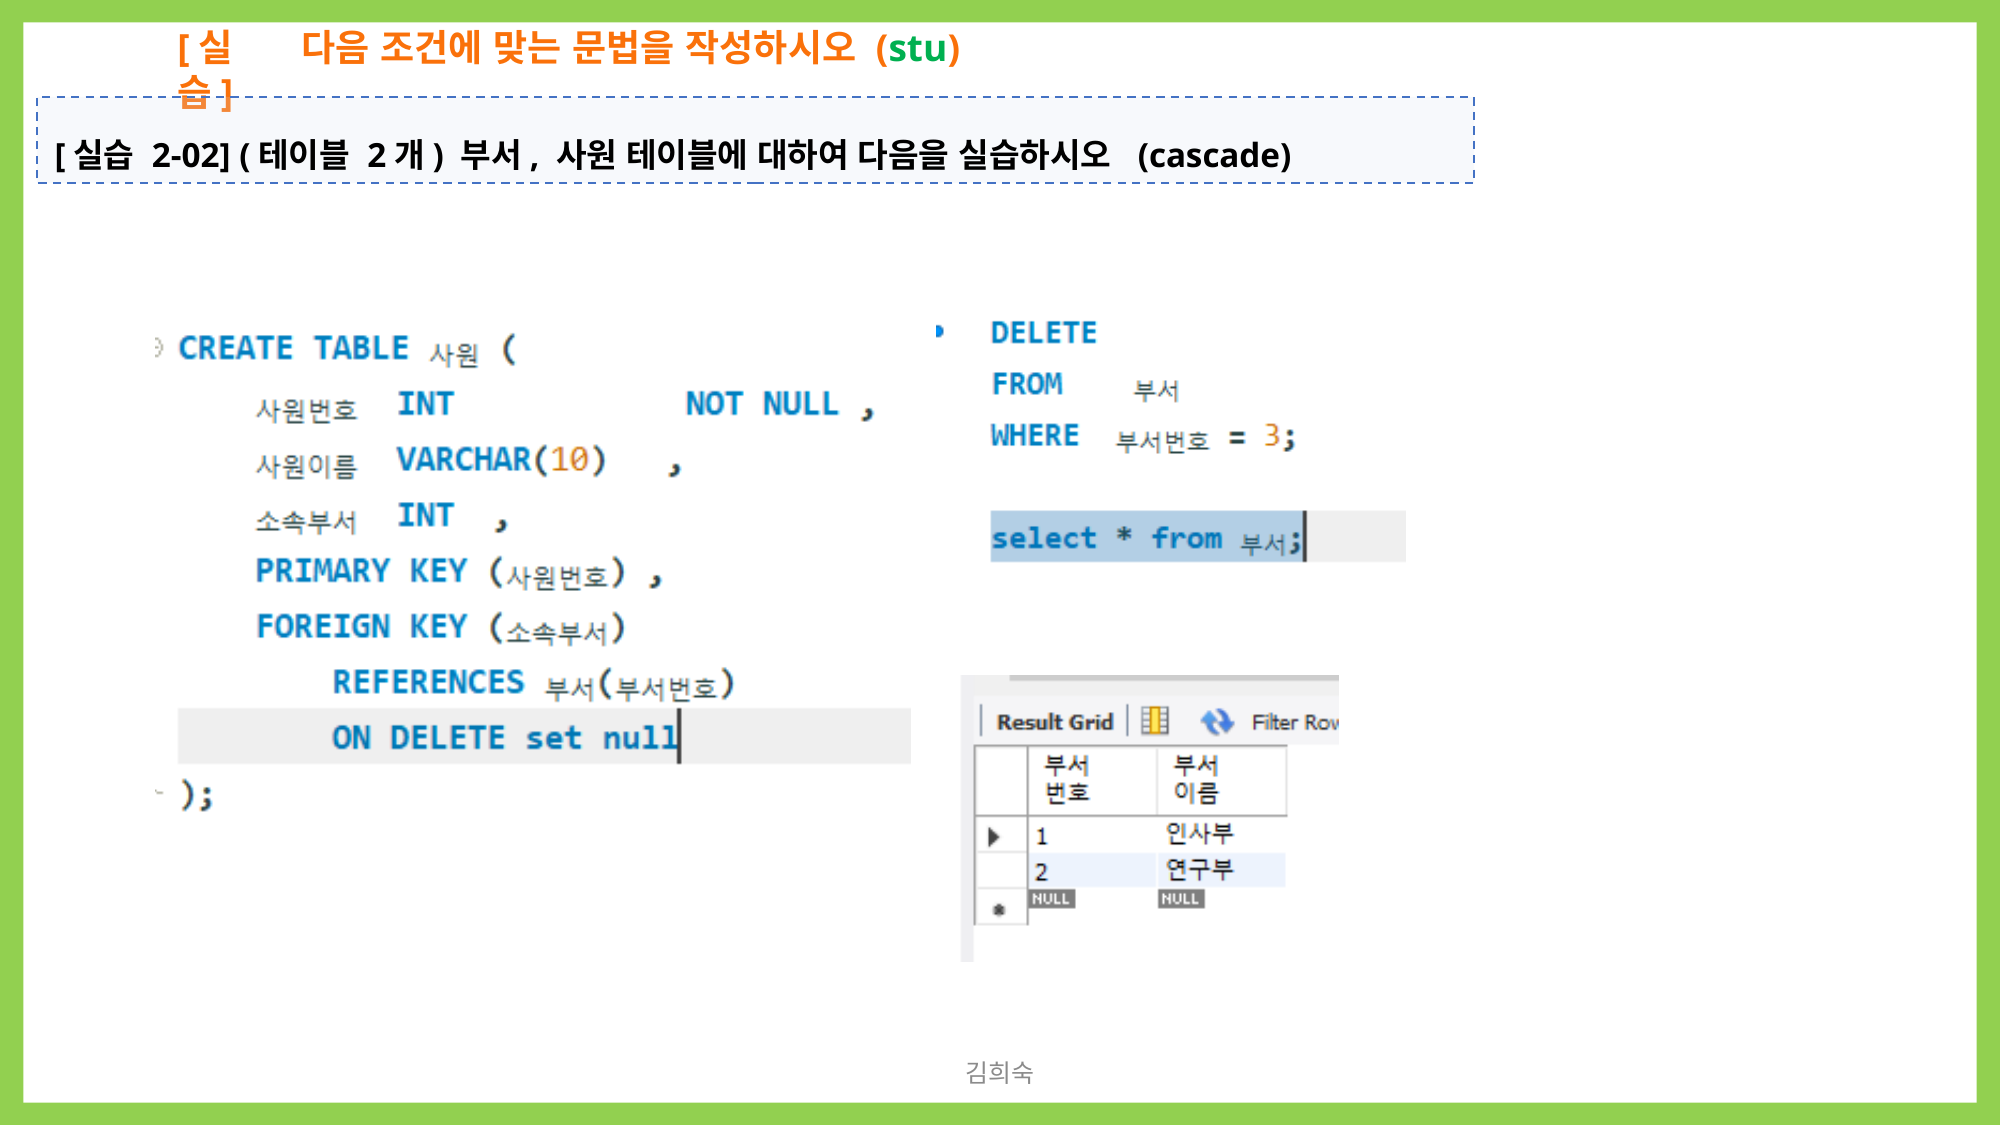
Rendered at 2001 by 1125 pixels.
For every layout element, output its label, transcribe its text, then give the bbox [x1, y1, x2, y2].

picture [936, 675, 1339, 962]
picture [936, 308, 1406, 594]
text_box [실습 2-02] (테이블 2개) 부서, 사원 테이블에 대하여 다음을 실습하시오 (cascade) [36, 96, 1475, 184]
picture [155, 319, 911, 833]
footer 김희숙 [662, 1042, 1338, 1103]
title 다음 조건에 맞는 문법을 작성하시오 (stu) [286, 22, 1863, 78]
